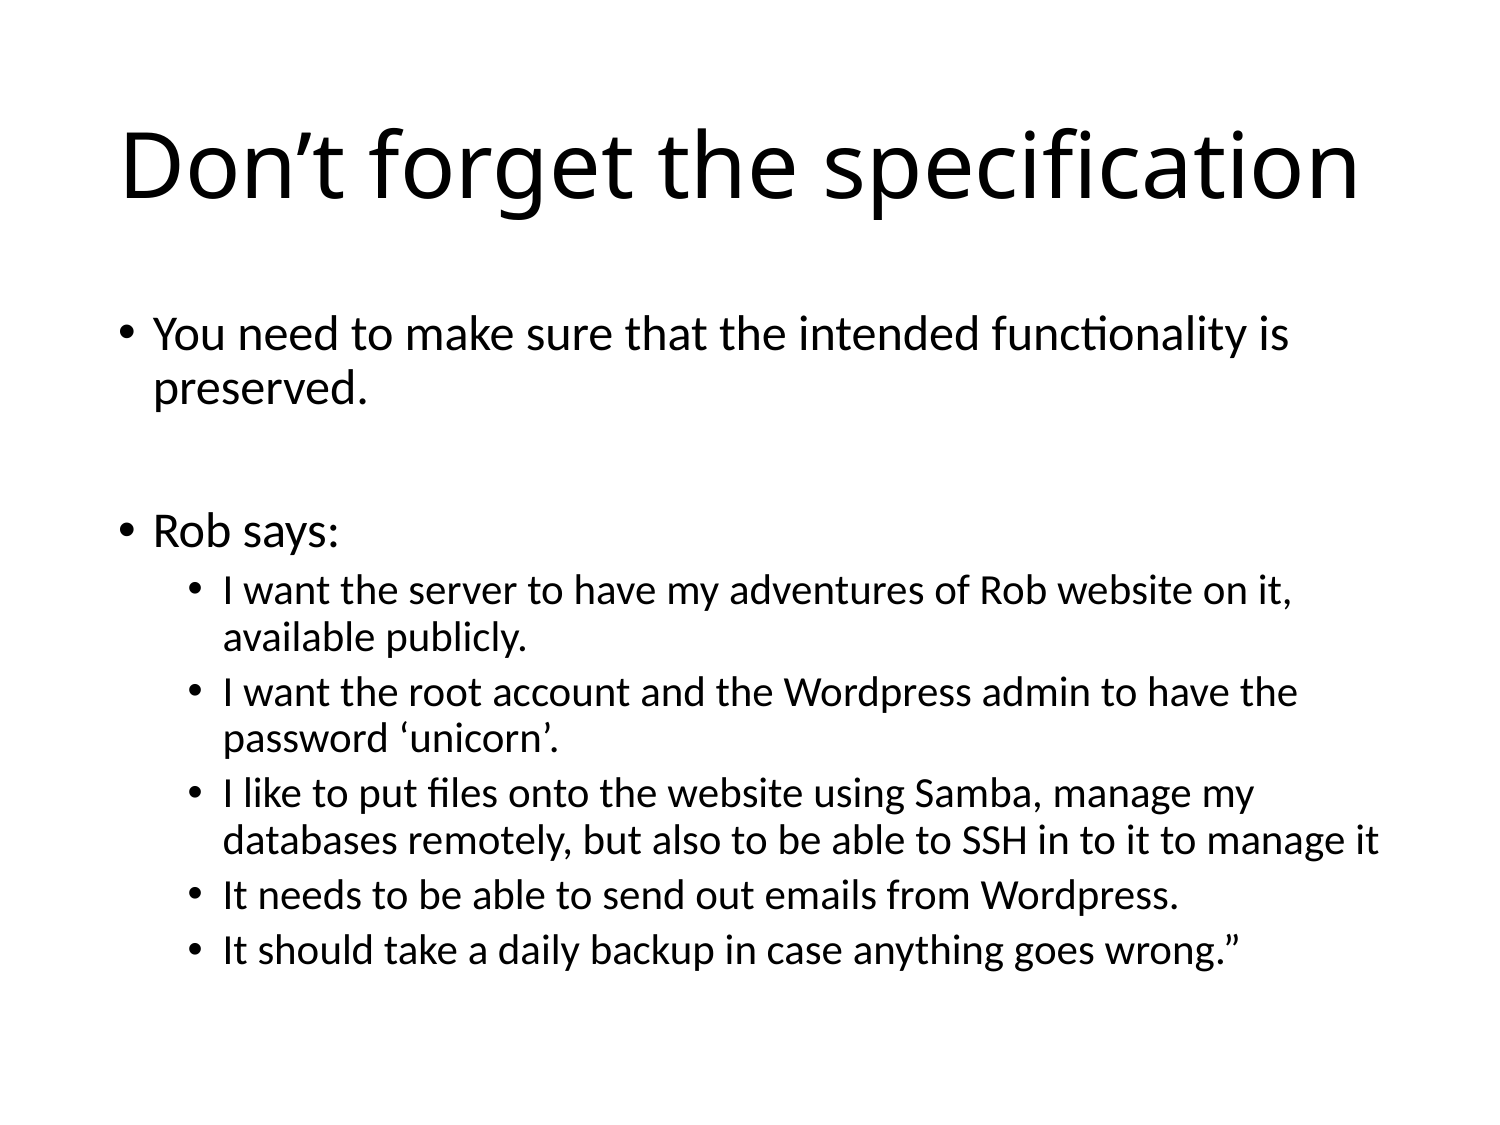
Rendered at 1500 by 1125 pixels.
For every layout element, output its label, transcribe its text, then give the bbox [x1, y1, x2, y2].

title Don’t forget the specification [103, 59, 1397, 278]
list You need to make sure that the intended functionality is preserved. Rob says: I want the server to have my adventures of Rob website on it, available publicly. I want the root account and the Wordpress admin to have the password ‘unicorn’. I like to put files onto the website using Samba, manage my databases remotely, but also to be able to SSH in to it to manage it It needs to be able to send out emails from Wordpress. It should take a daily backup in case anything goes wrong.” [103, 299, 1397, 1014]
